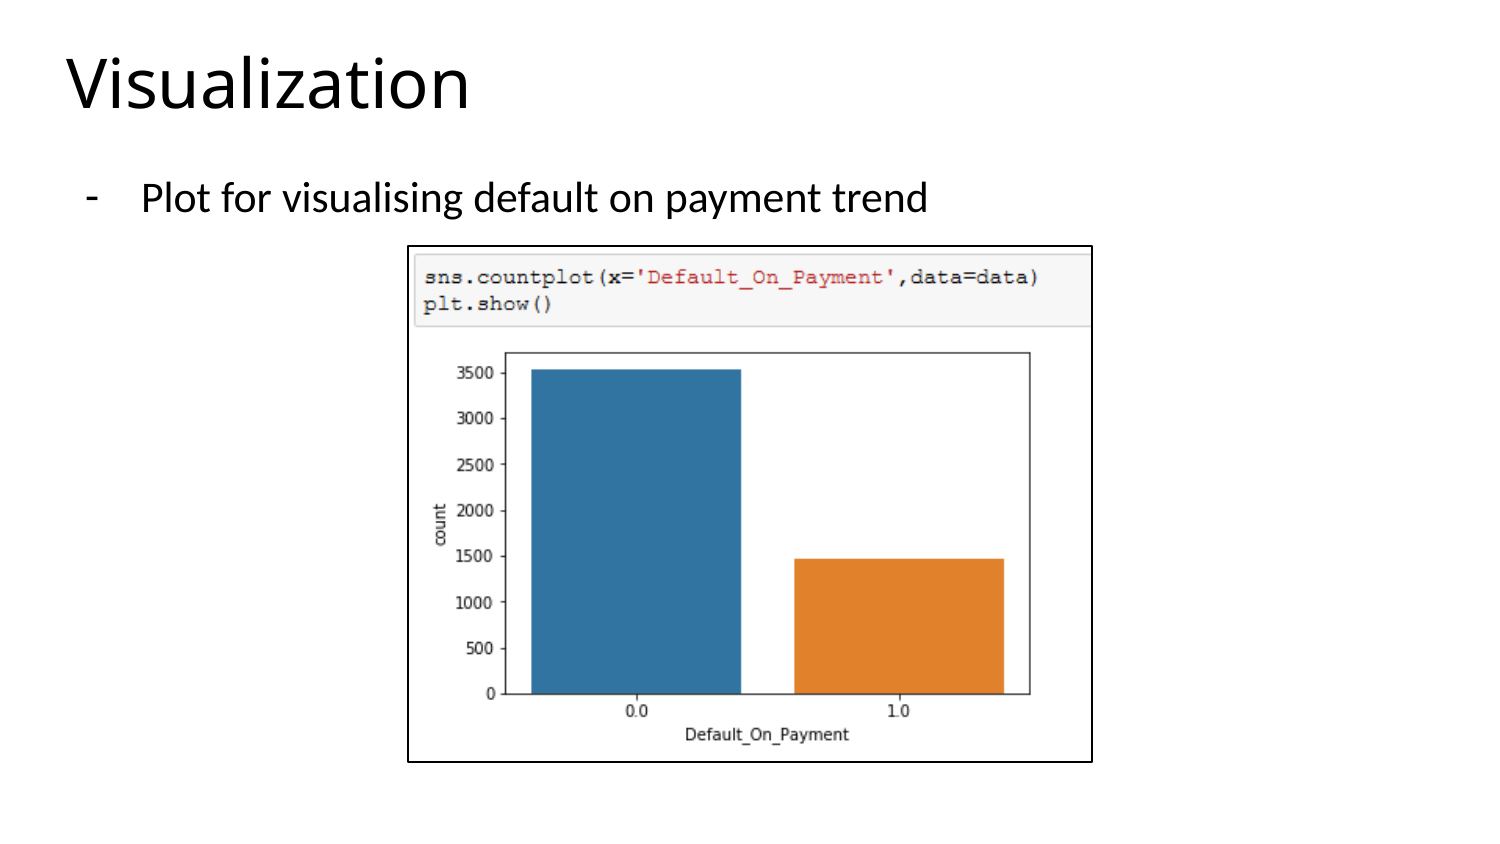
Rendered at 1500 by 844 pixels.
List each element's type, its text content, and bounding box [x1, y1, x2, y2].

list Plot for visualising default on payment trend [51, 159, 1449, 720]
title Visualization [51, 34, 1449, 129]
picture [408, 246, 1092, 761]
